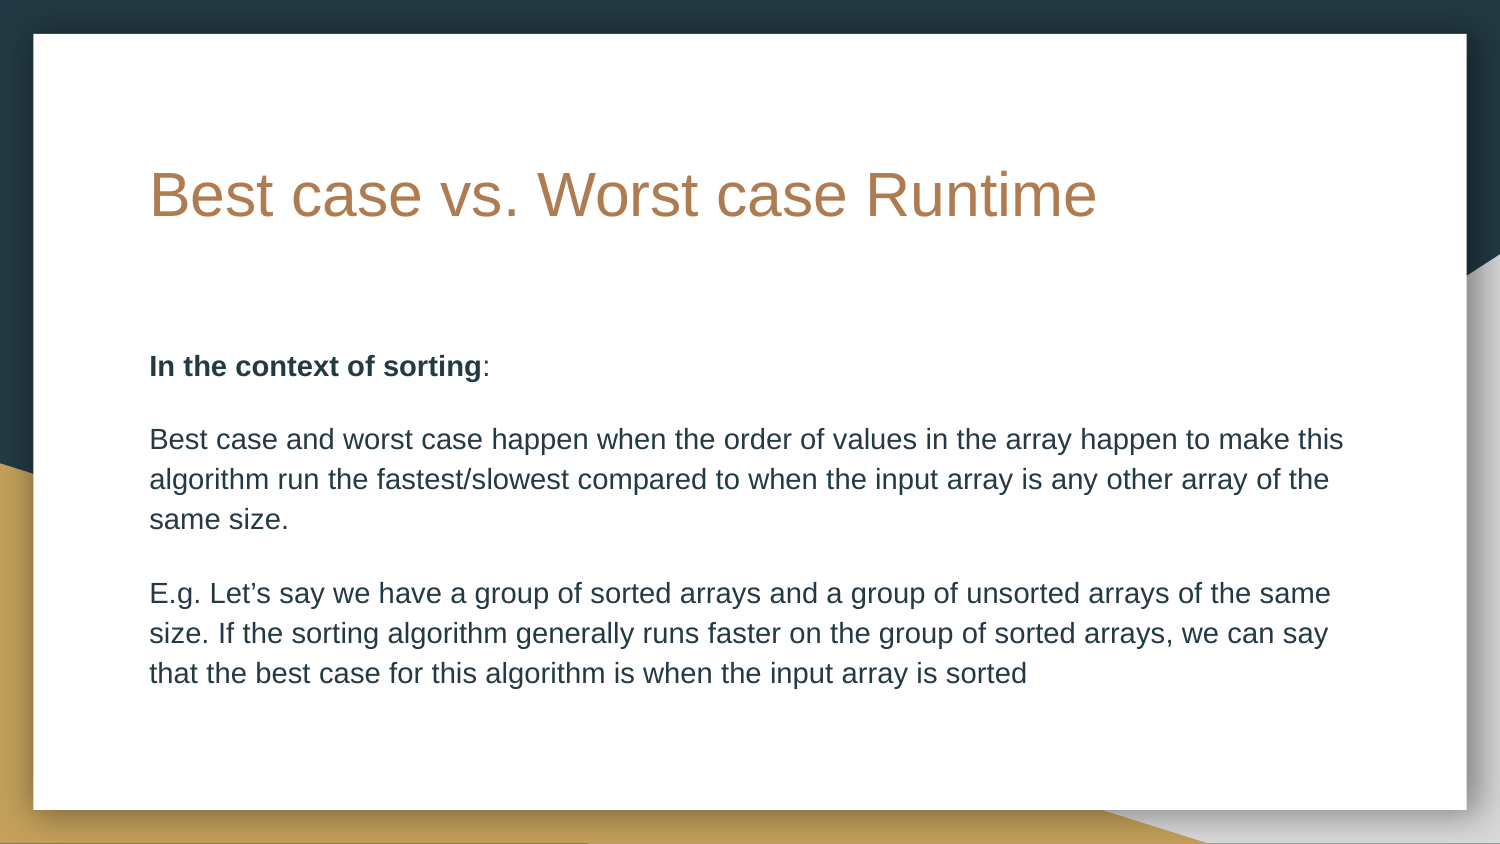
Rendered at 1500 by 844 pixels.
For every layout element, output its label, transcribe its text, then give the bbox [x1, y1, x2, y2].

list In the context of sorting: Best case and worst case happen when the order of values in the array happen to make this algorithm run the fastest/slowest compared to when the input array is any other array of the same size. E.g. Let’s say we have a group of sorted arrays and a group of unsorted arrays of the same size. If the sorting algorithm generally runs faster on the group of sorted arrays, we can say that the best case for this algorithm is when the input array is sorted [134, 326, 1366, 729]
title Best case vs. Worst case Runtime [134, 138, 1366, 296]
